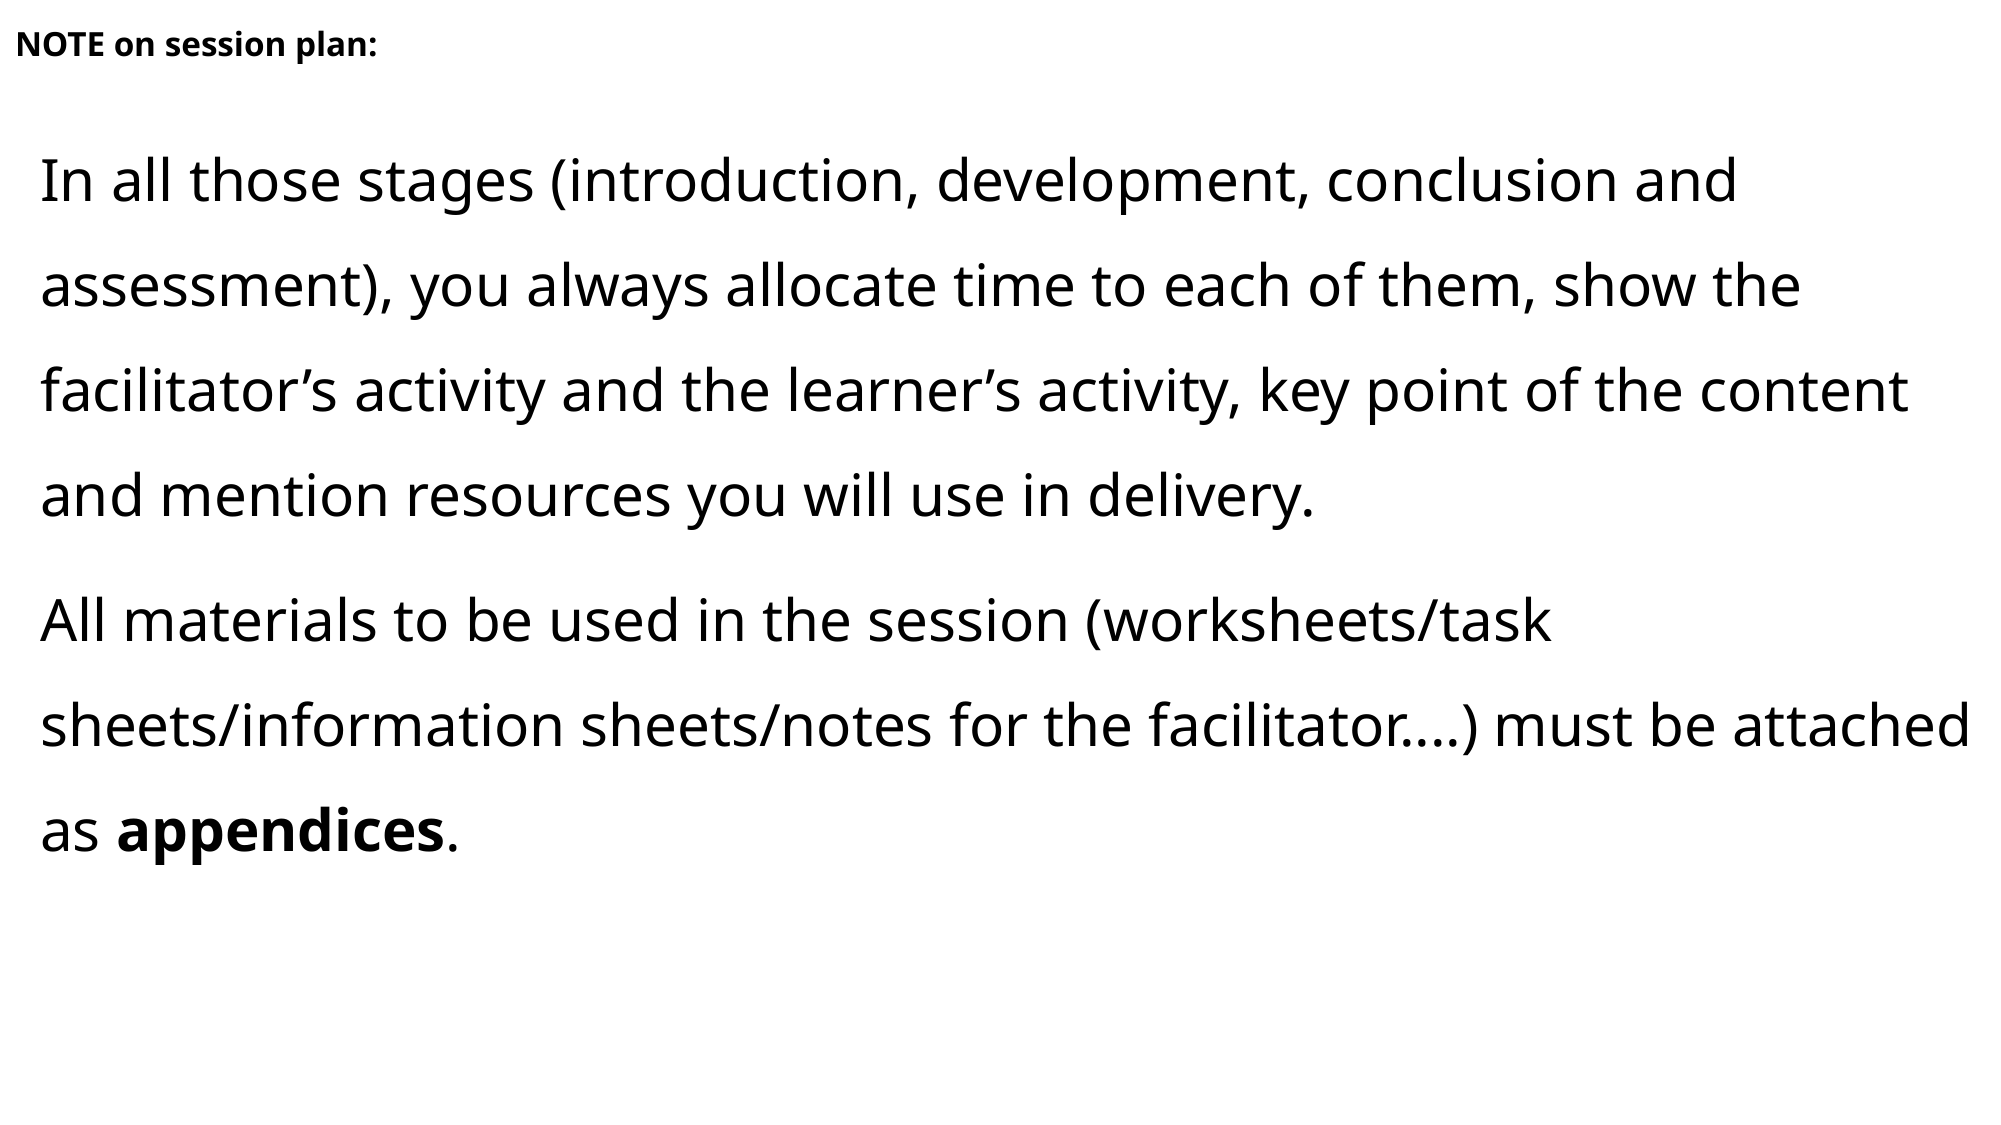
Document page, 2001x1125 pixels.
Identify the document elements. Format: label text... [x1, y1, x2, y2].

title NOTE on session plan: [0, 20, 1520, 135]
list In all those stages (introduction, development, conclusion and assessment), you always allocate time to each of them, show the facilitator’s activity and the learner’s activity, key point of the content and mention resources you will use in delivery. All materials to be used in the session (worksheets/task sheets/information sheets/notes for the facilitator....) must be attached as appendices. [25, 101, 2000, 1125]
